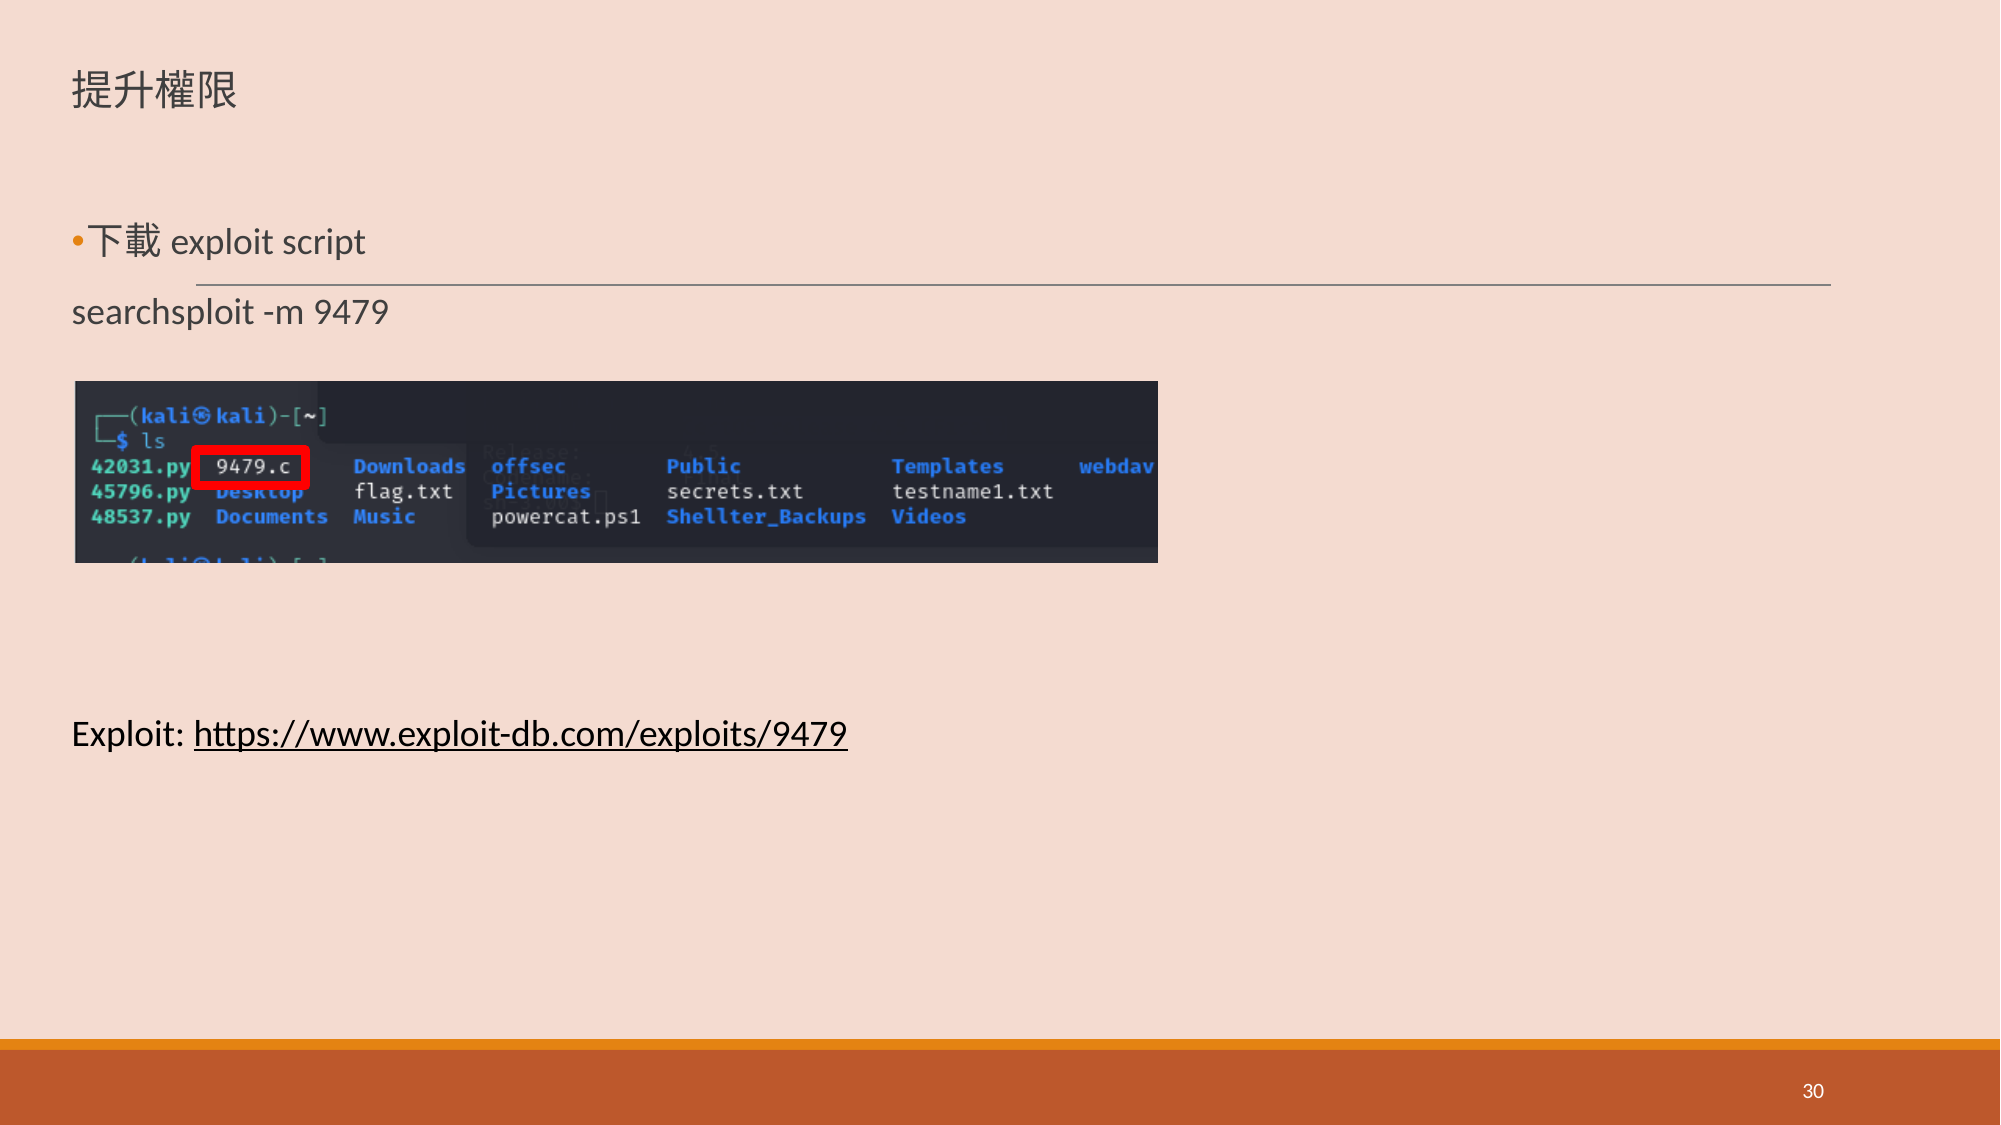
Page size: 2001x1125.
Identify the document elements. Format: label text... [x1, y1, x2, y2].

slide_number 30 [1624, 1059, 1840, 1120]
text_box 提升權限 [56, 62, 1707, 139]
text_box Exploit: https://www.exploit-db.com/exploits/9479 [56, 701, 1293, 762]
picture [74, 380, 1158, 563]
text_box 下載exploit script searchsploit -m 9479 [56, 214, 822, 361]
